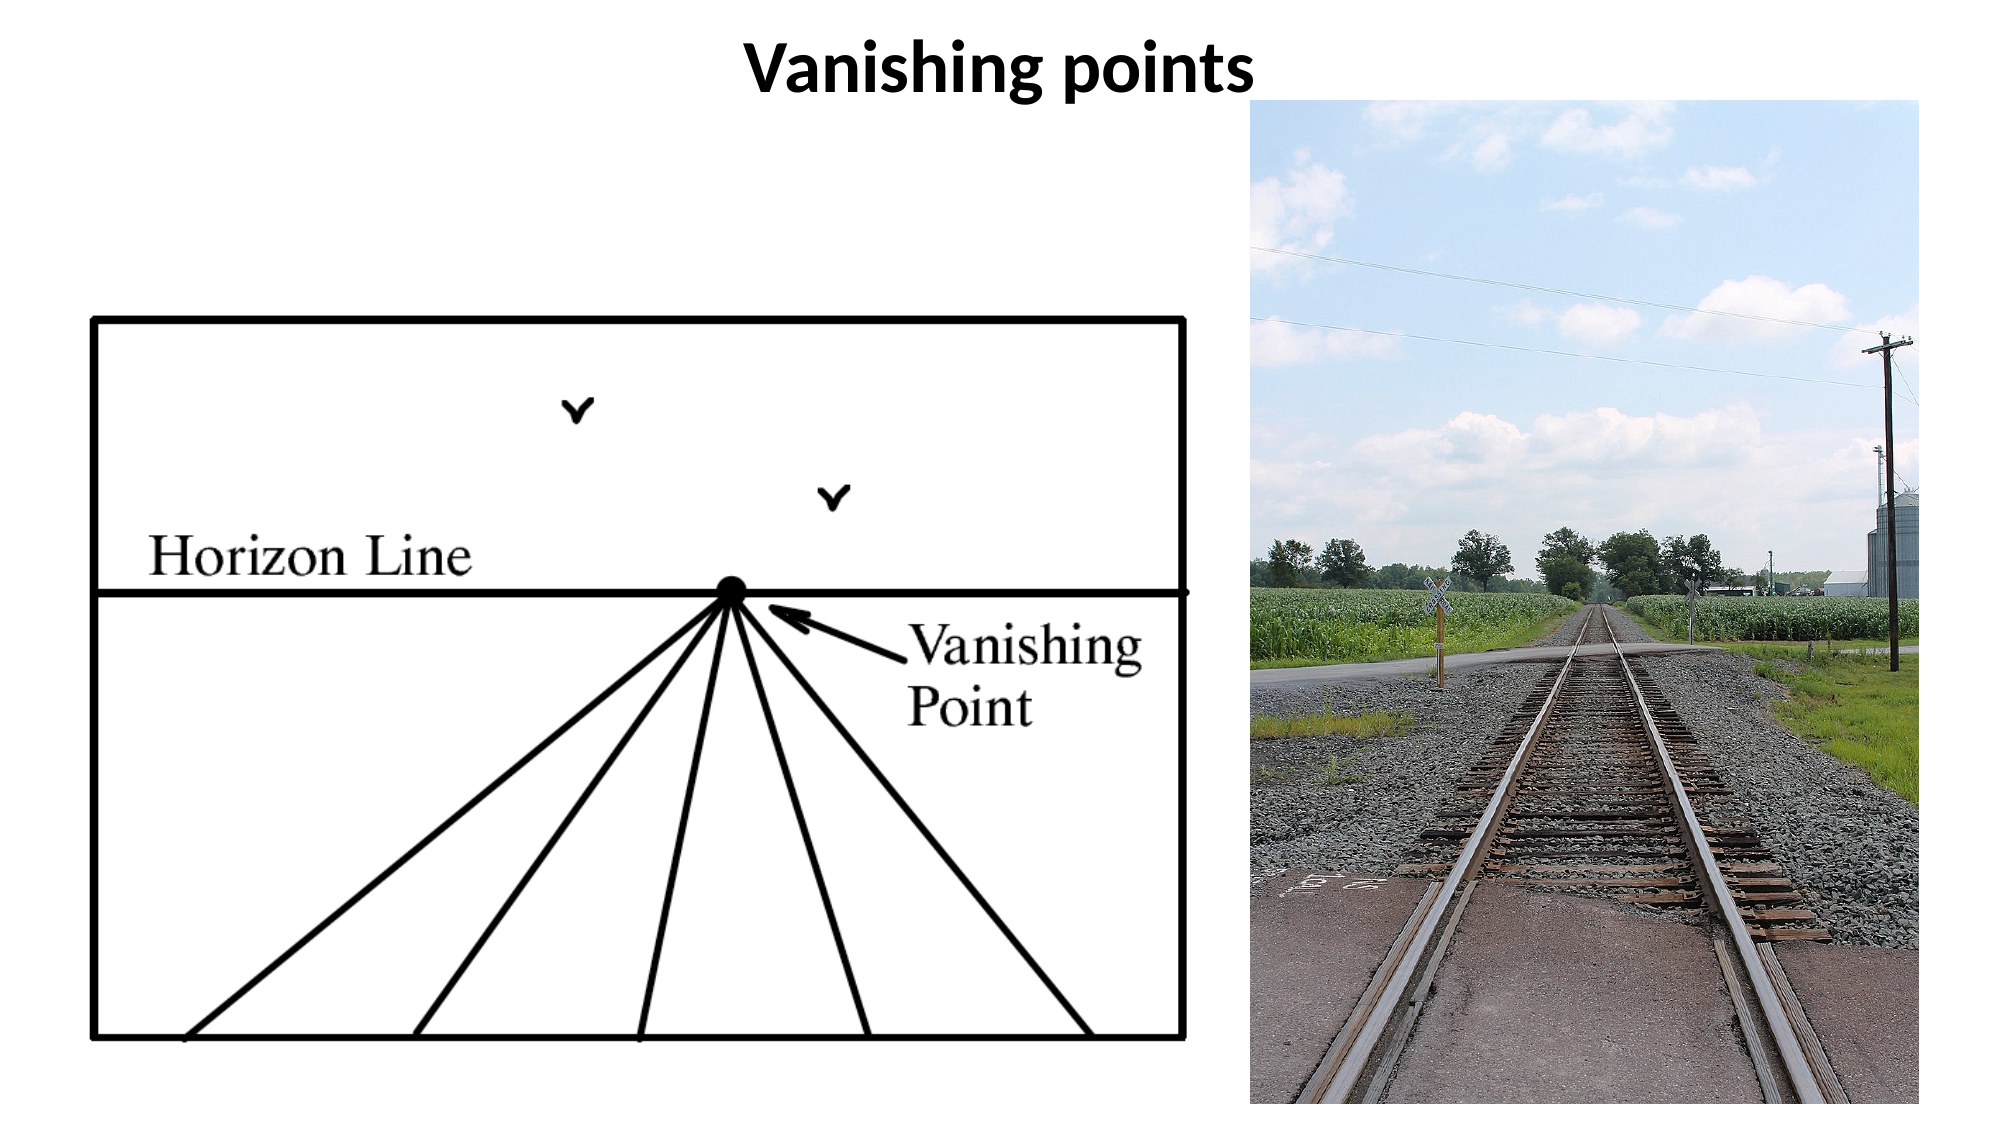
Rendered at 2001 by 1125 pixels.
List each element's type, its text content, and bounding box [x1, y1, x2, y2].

title Vanishing points [33, 0, 1967, 125]
picture [1249, 100, 1920, 1104]
picture [55, 293, 1203, 1104]
